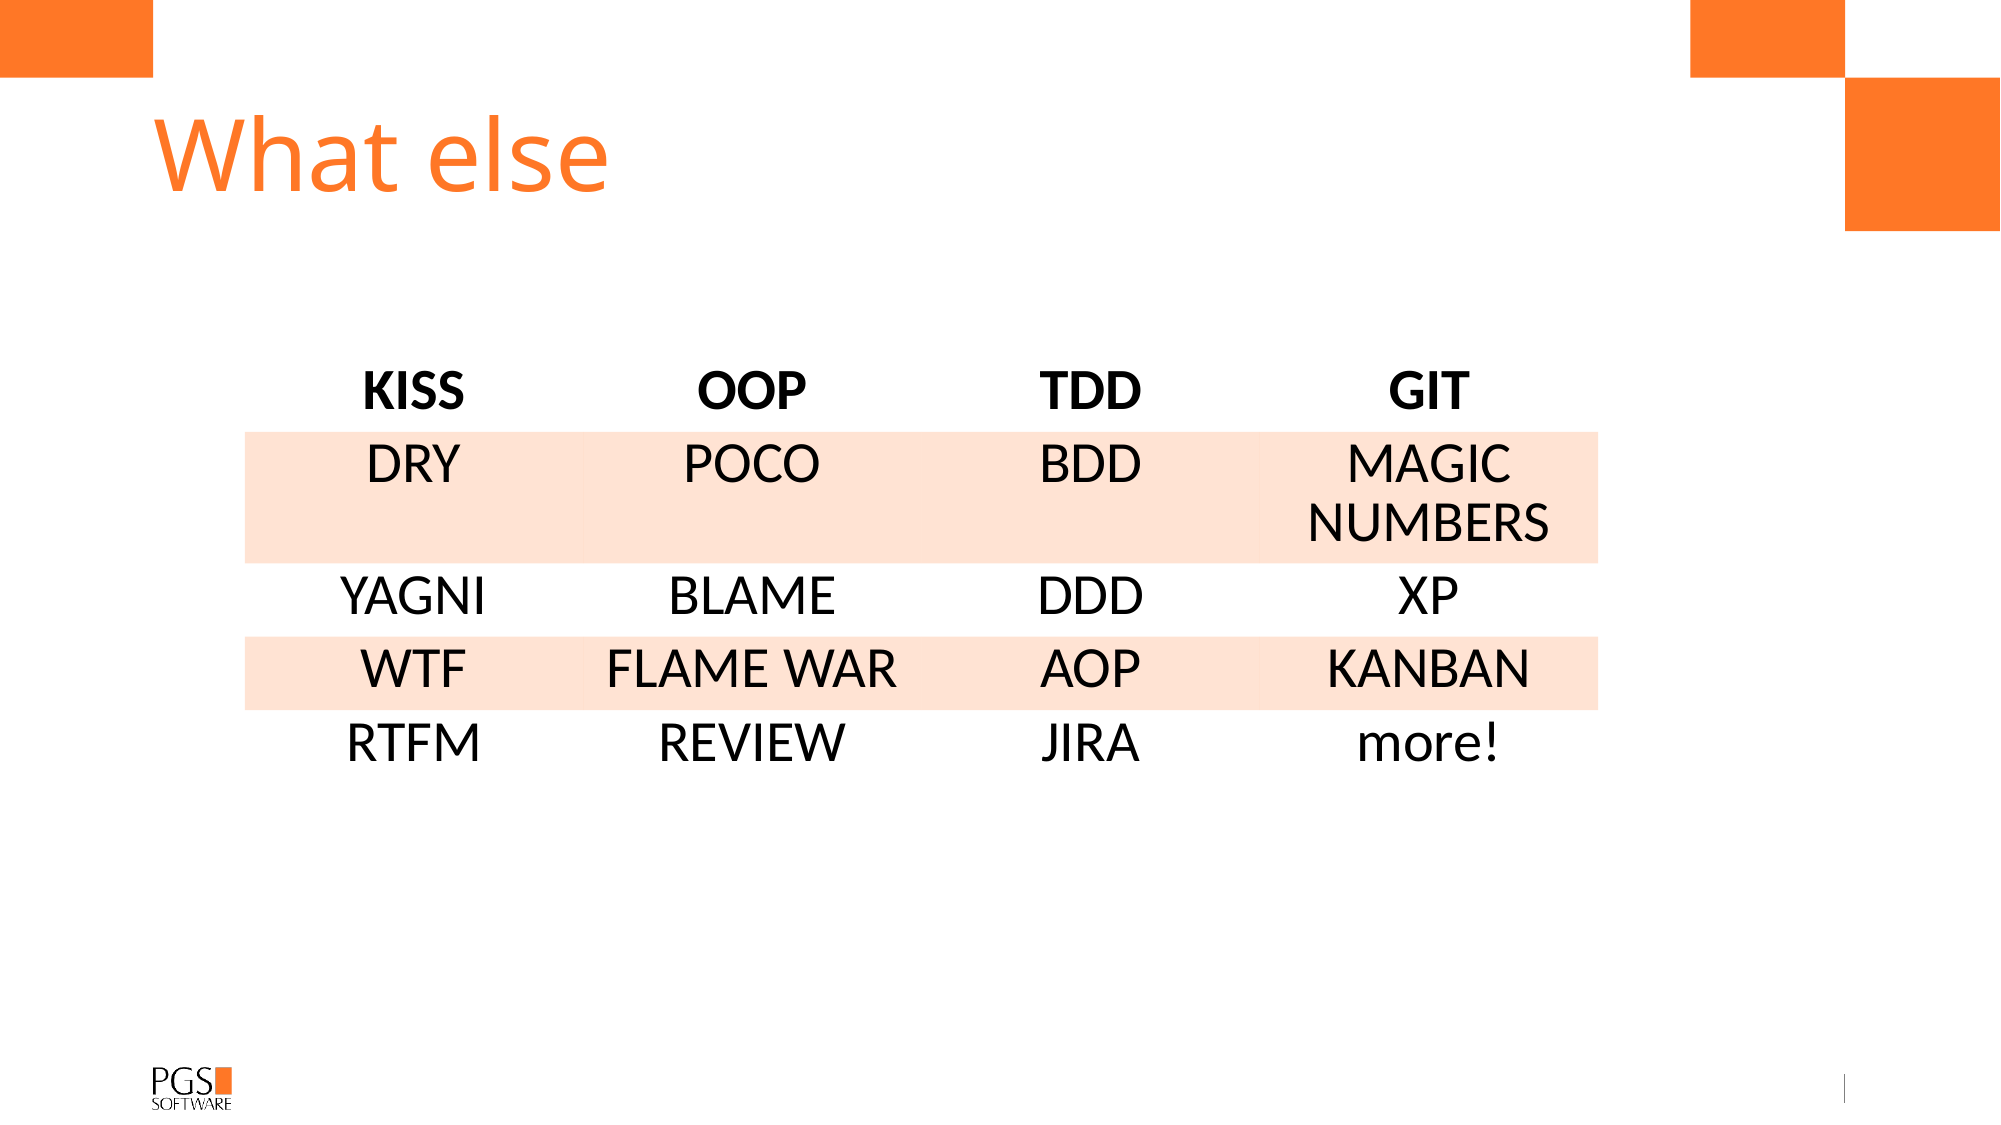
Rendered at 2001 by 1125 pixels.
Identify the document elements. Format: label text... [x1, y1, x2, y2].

table_cell DDD [922, 563, 1260, 637]
table_header TDD [922, 358, 1260, 432]
table_cell BDD [922, 432, 1260, 563]
table_cell REVIEW [583, 710, 922, 783]
table_cell BLAME [583, 563, 922, 637]
table_cell RTFM [245, 710, 583, 783]
table_cell WTF [245, 637, 583, 710]
table_header GIT [1260, 358, 1598, 432]
table_cell FLAME WAR [583, 637, 922, 710]
table_cell YAGNI [245, 563, 583, 637]
table_header OOP [583, 358, 922, 432]
table_cell MAGIC NUMBERS [1260, 432, 1598, 563]
table_cell AOP [922, 637, 1260, 710]
table_cell XP [1260, 563, 1598, 637]
table_cell more! [1260, 710, 1598, 783]
picture [137, 1052, 246, 1125]
table_cell POCO [583, 432, 922, 563]
table_cell DRY [245, 432, 583, 563]
title What else [153, 77, 1691, 232]
table_cell JIRA [922, 710, 1260, 783]
table_header KISS [245, 358, 583, 432]
table_cell KANBAN [1260, 637, 1598, 710]
